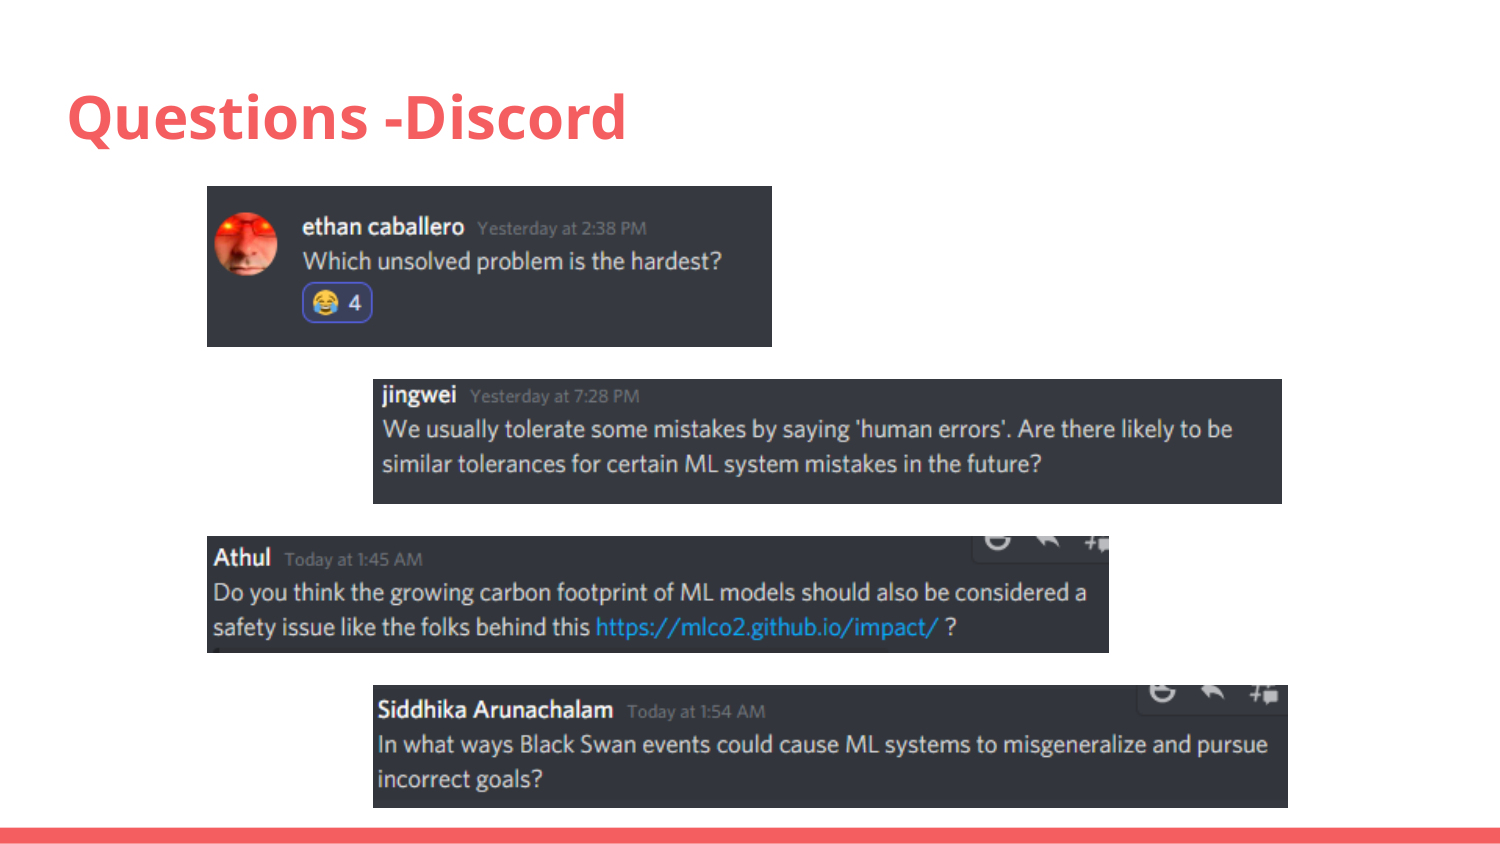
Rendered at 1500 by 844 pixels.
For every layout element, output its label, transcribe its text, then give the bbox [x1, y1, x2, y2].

title Questions -Discord [51, 64, 1449, 167]
picture [206, 536, 1109, 653]
picture [373, 379, 1282, 504]
picture [207, 186, 772, 347]
picture [373, 685, 1288, 808]
